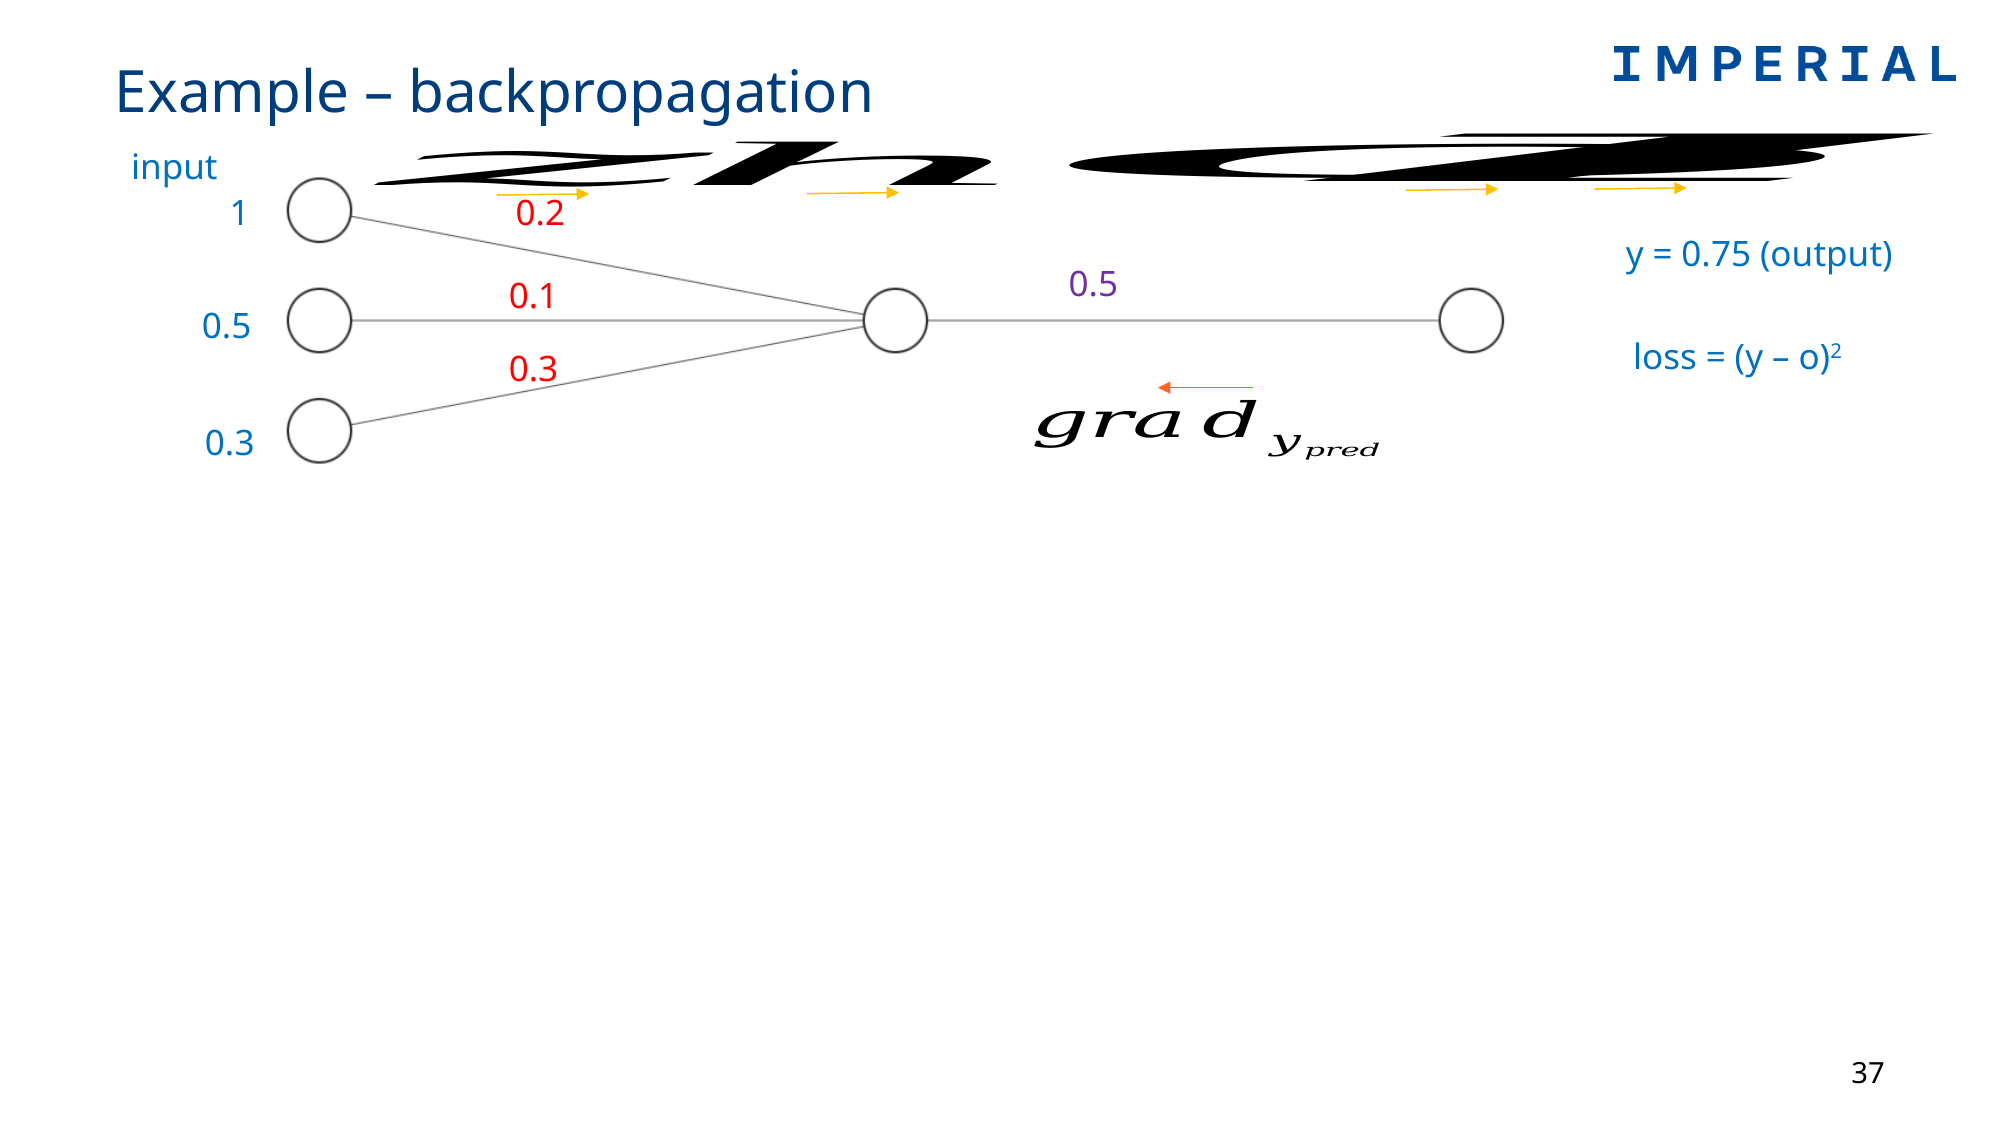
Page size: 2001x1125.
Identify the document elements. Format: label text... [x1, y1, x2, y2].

text_box loss = (y – o)2 [1618, 327, 1857, 384]
text_box 0.5 [187, 295, 266, 353]
text_box input [116, 137, 233, 194]
picture [271, 166, 1523, 486]
text_box 1 [214, 183, 265, 240]
picture [1900, 46, 1956, 81]
title Example – backpropagation [99, 0, 1900, 184]
text_box 0.3 [190, 413, 266, 470]
text_box y = 0.75 (output) [1611, 224, 1908, 281]
slide_number 37 [1433, 1046, 1901, 1103]
